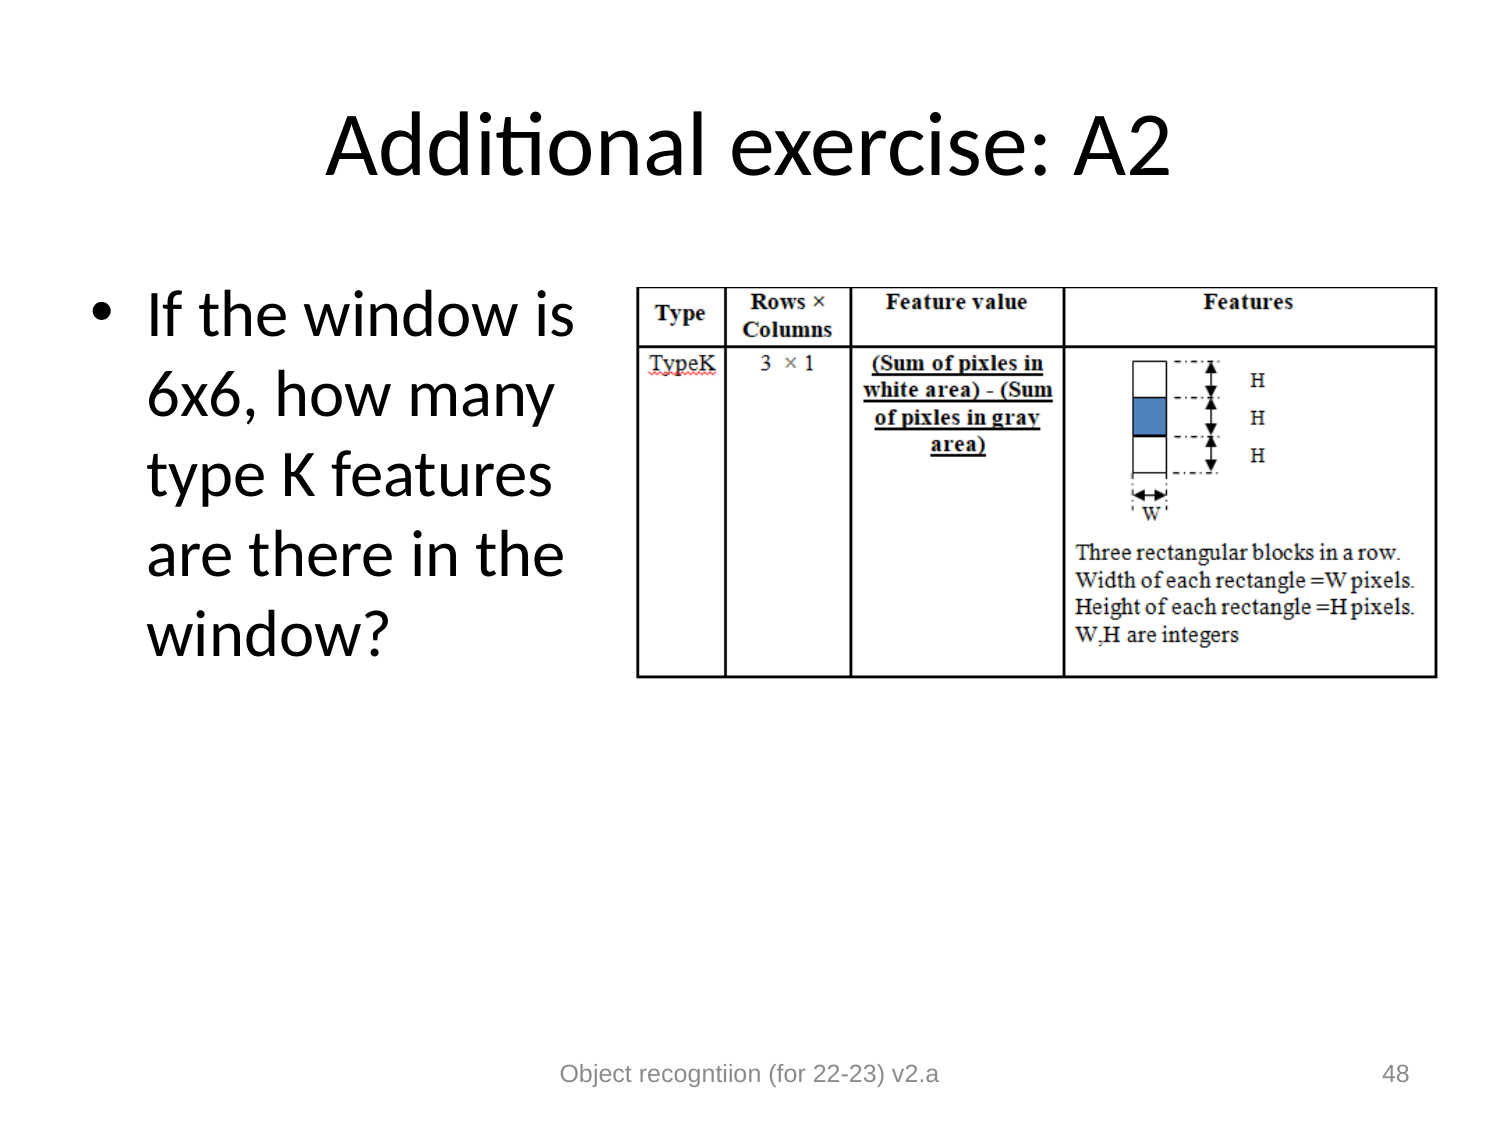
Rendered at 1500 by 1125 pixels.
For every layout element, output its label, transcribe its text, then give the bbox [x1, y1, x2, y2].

title Additional exercise: A2 [75, 45, 1425, 233]
picture [624, 287, 1471, 691]
list If the window is 6x6, how many type K features are there in the window? [75, 262, 650, 1005]
footer Object recogntiion (for 22-23) v2.a [512, 1042, 988, 1103]
slide_number 48 [1074, 1042, 1425, 1103]
